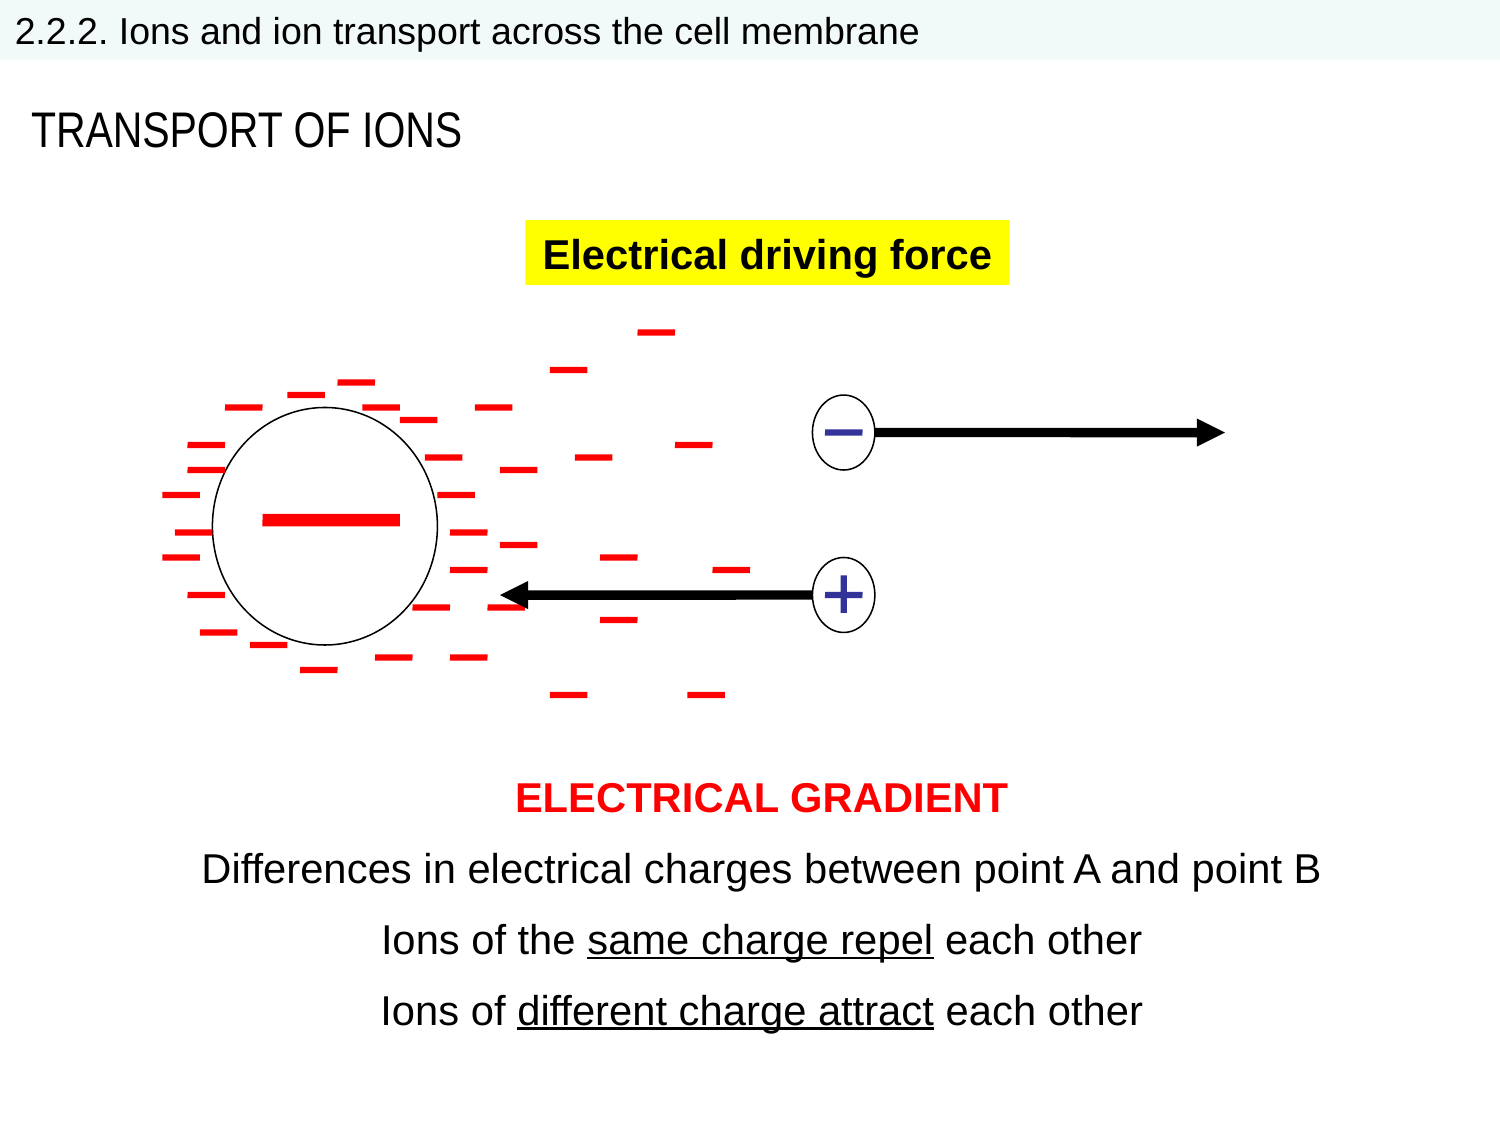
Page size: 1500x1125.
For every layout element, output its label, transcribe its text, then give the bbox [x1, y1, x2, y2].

text_box Electrical driving force [525, 220, 1010, 285]
text_box ELECTRICAL GRADIENT Differences in electrical charges between point A and point B Ions of the same charge repel each other Ions of different charge attract each other [76, 763, 1447, 1041]
text_box TRANSPORT OF IONS [16, 90, 478, 165]
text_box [812, 394, 876, 471]
text_box 2.2.2. Ions and ion transport across the cell membrane [0, 0, 1500, 60]
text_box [812, 557, 876, 633]
text_box [879, 426, 1225, 439]
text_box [162, 332, 751, 696]
